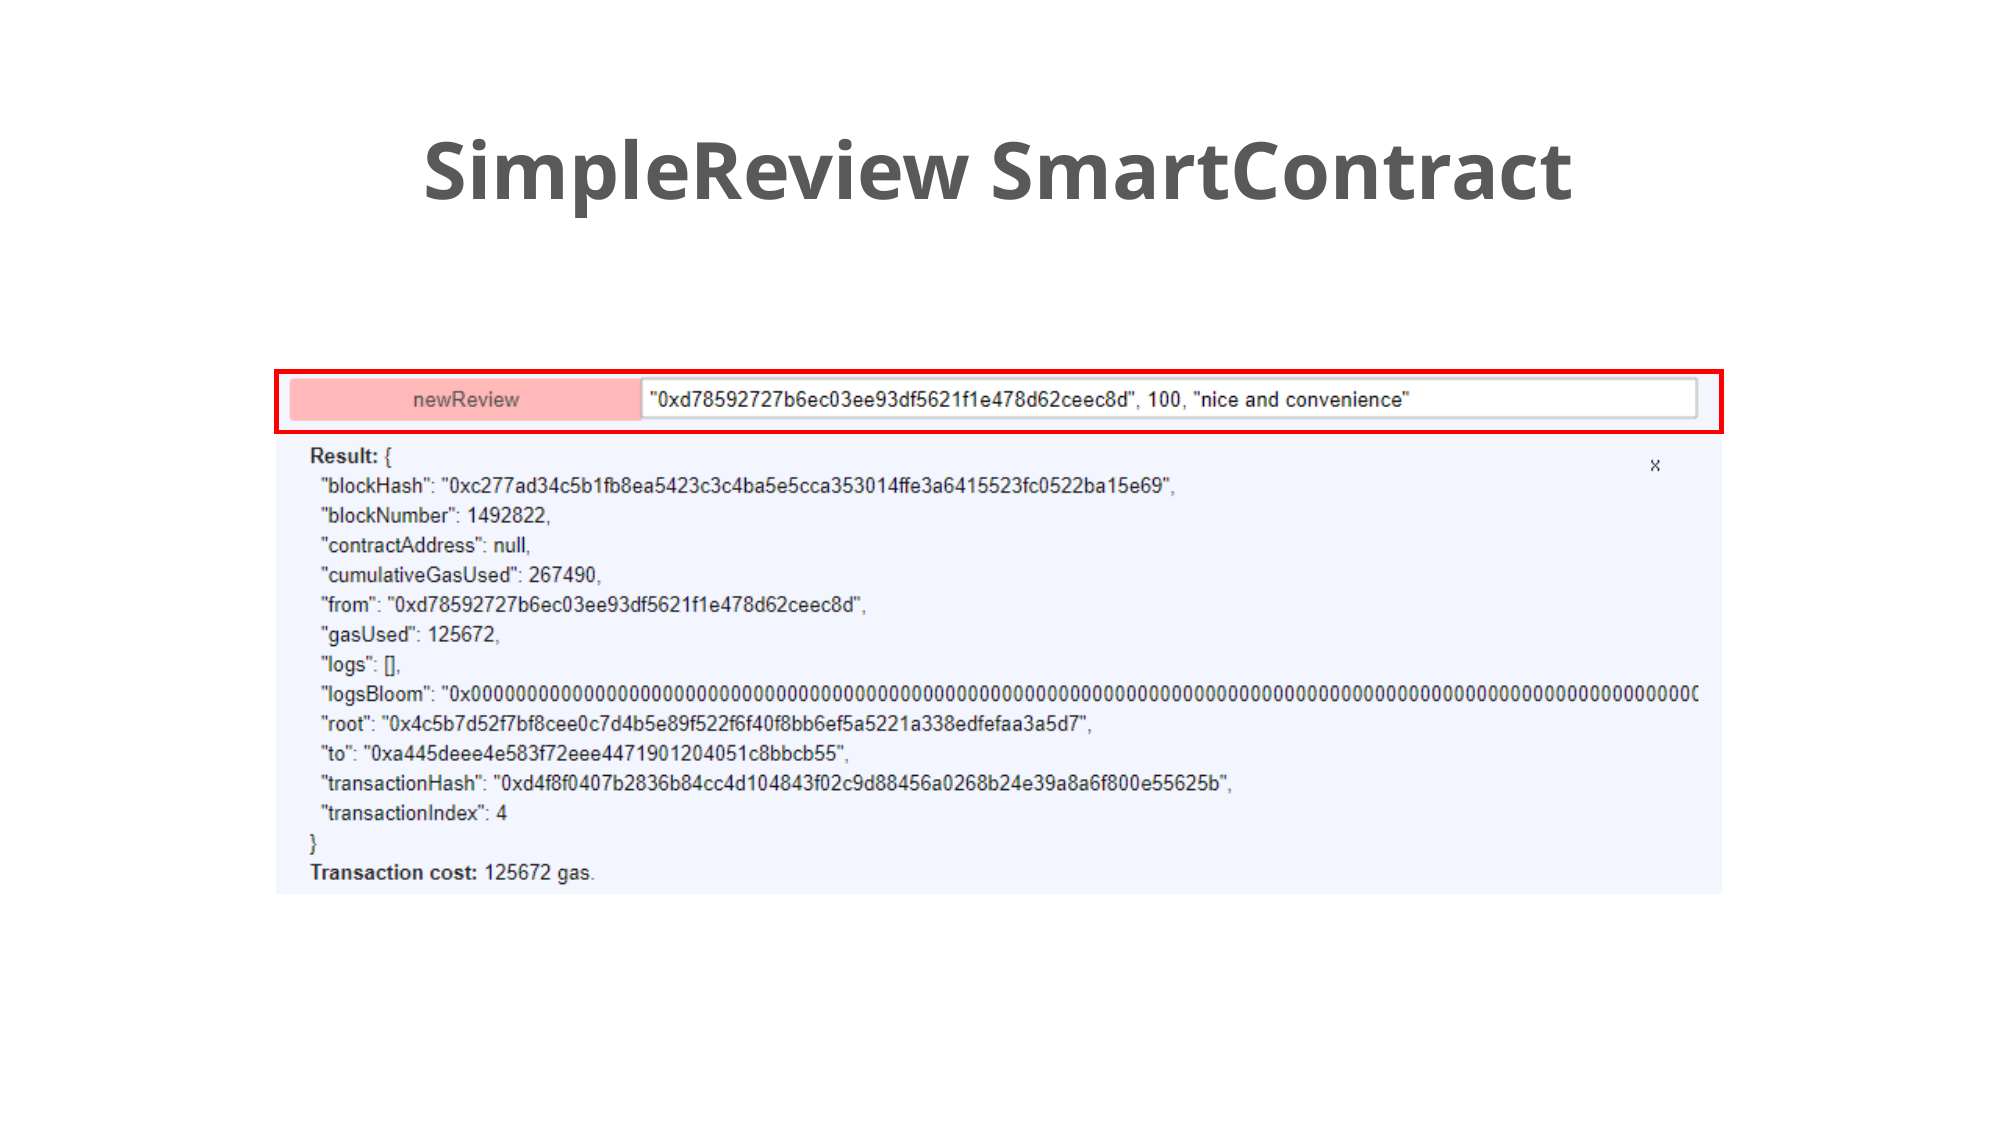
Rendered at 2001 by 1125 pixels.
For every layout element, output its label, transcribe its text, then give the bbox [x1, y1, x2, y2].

picture [276, 371, 1722, 894]
text_box SimpleReview SmartContract [249, 112, 1750, 235]
